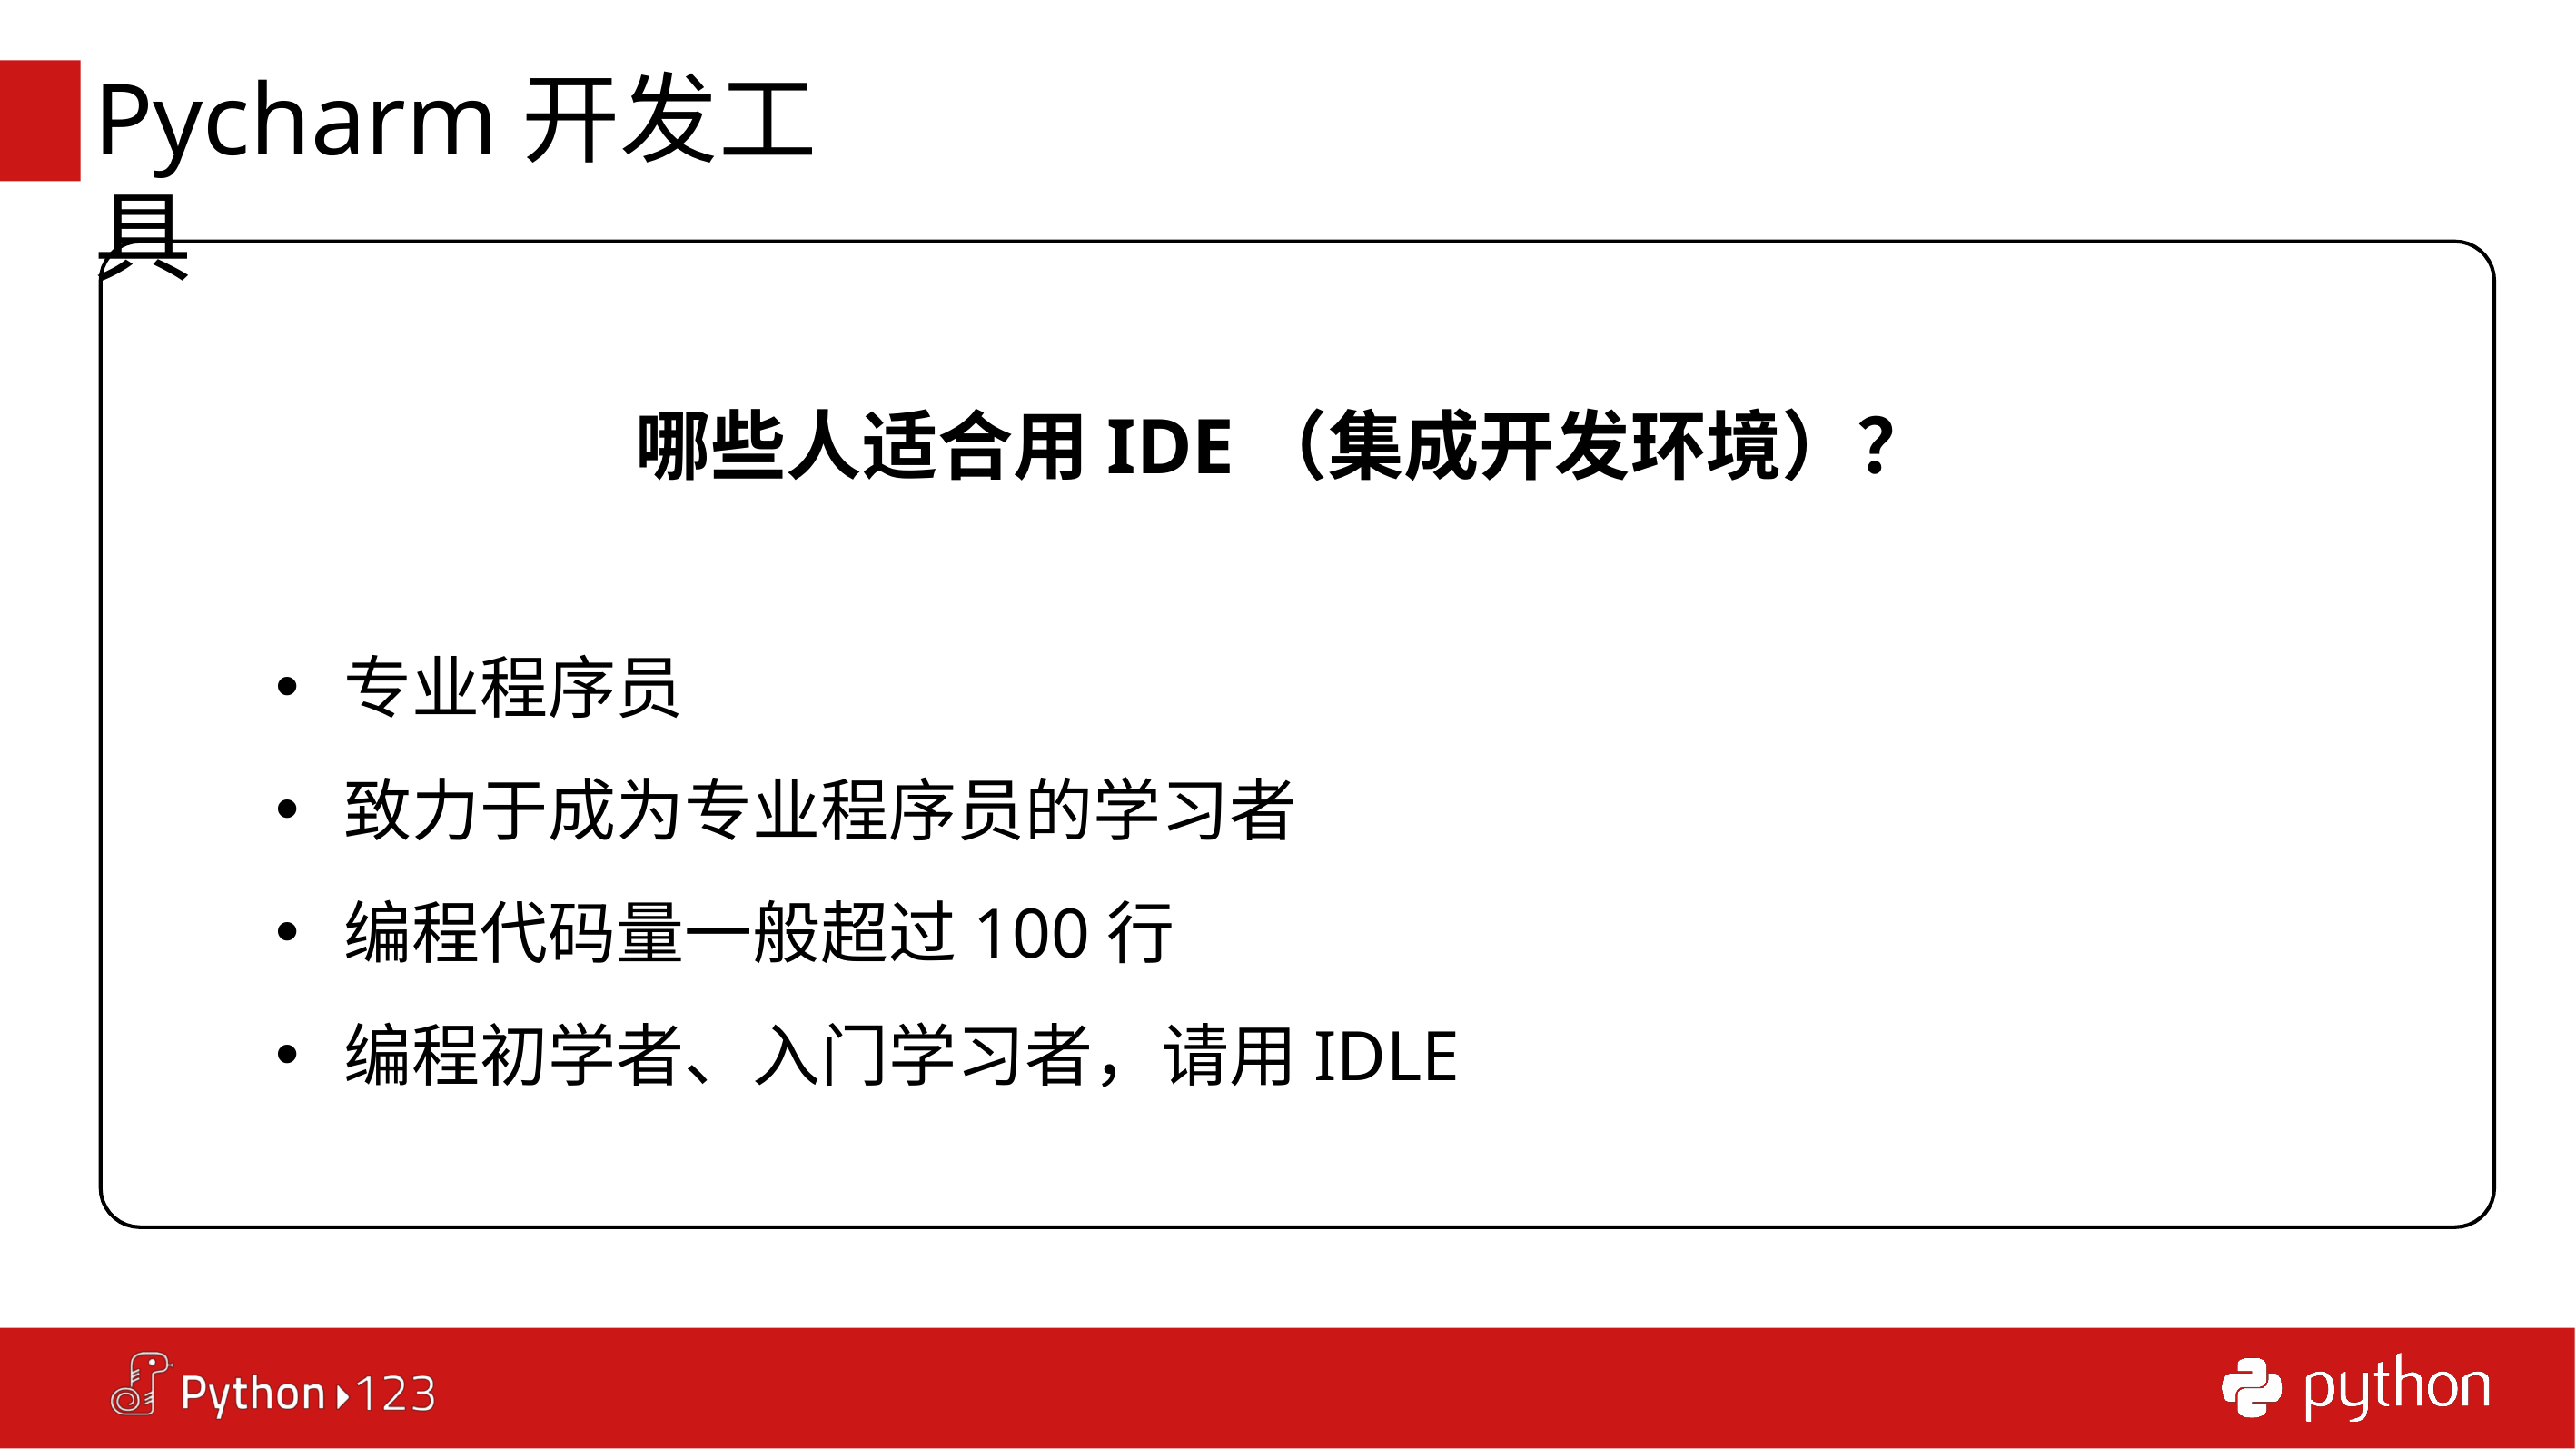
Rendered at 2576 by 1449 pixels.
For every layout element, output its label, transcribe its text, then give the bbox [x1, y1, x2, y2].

text_box [100, 241, 2495, 1227]
picture [2219, 1354, 2287, 1422]
picture [2300, 1347, 2494, 1422]
picture [100, 1328, 449, 1426]
title Pycharm开发工具 [92, 55, 896, 299]
text_box 哪些人适合用IDE（集成开发环境）？ 专业程序员 致力于成为专业程序员的学习者 编程代码量一般超过100行 编程初学者、入门学习者，请用IDLE [273, 396, 1902, 1095]
